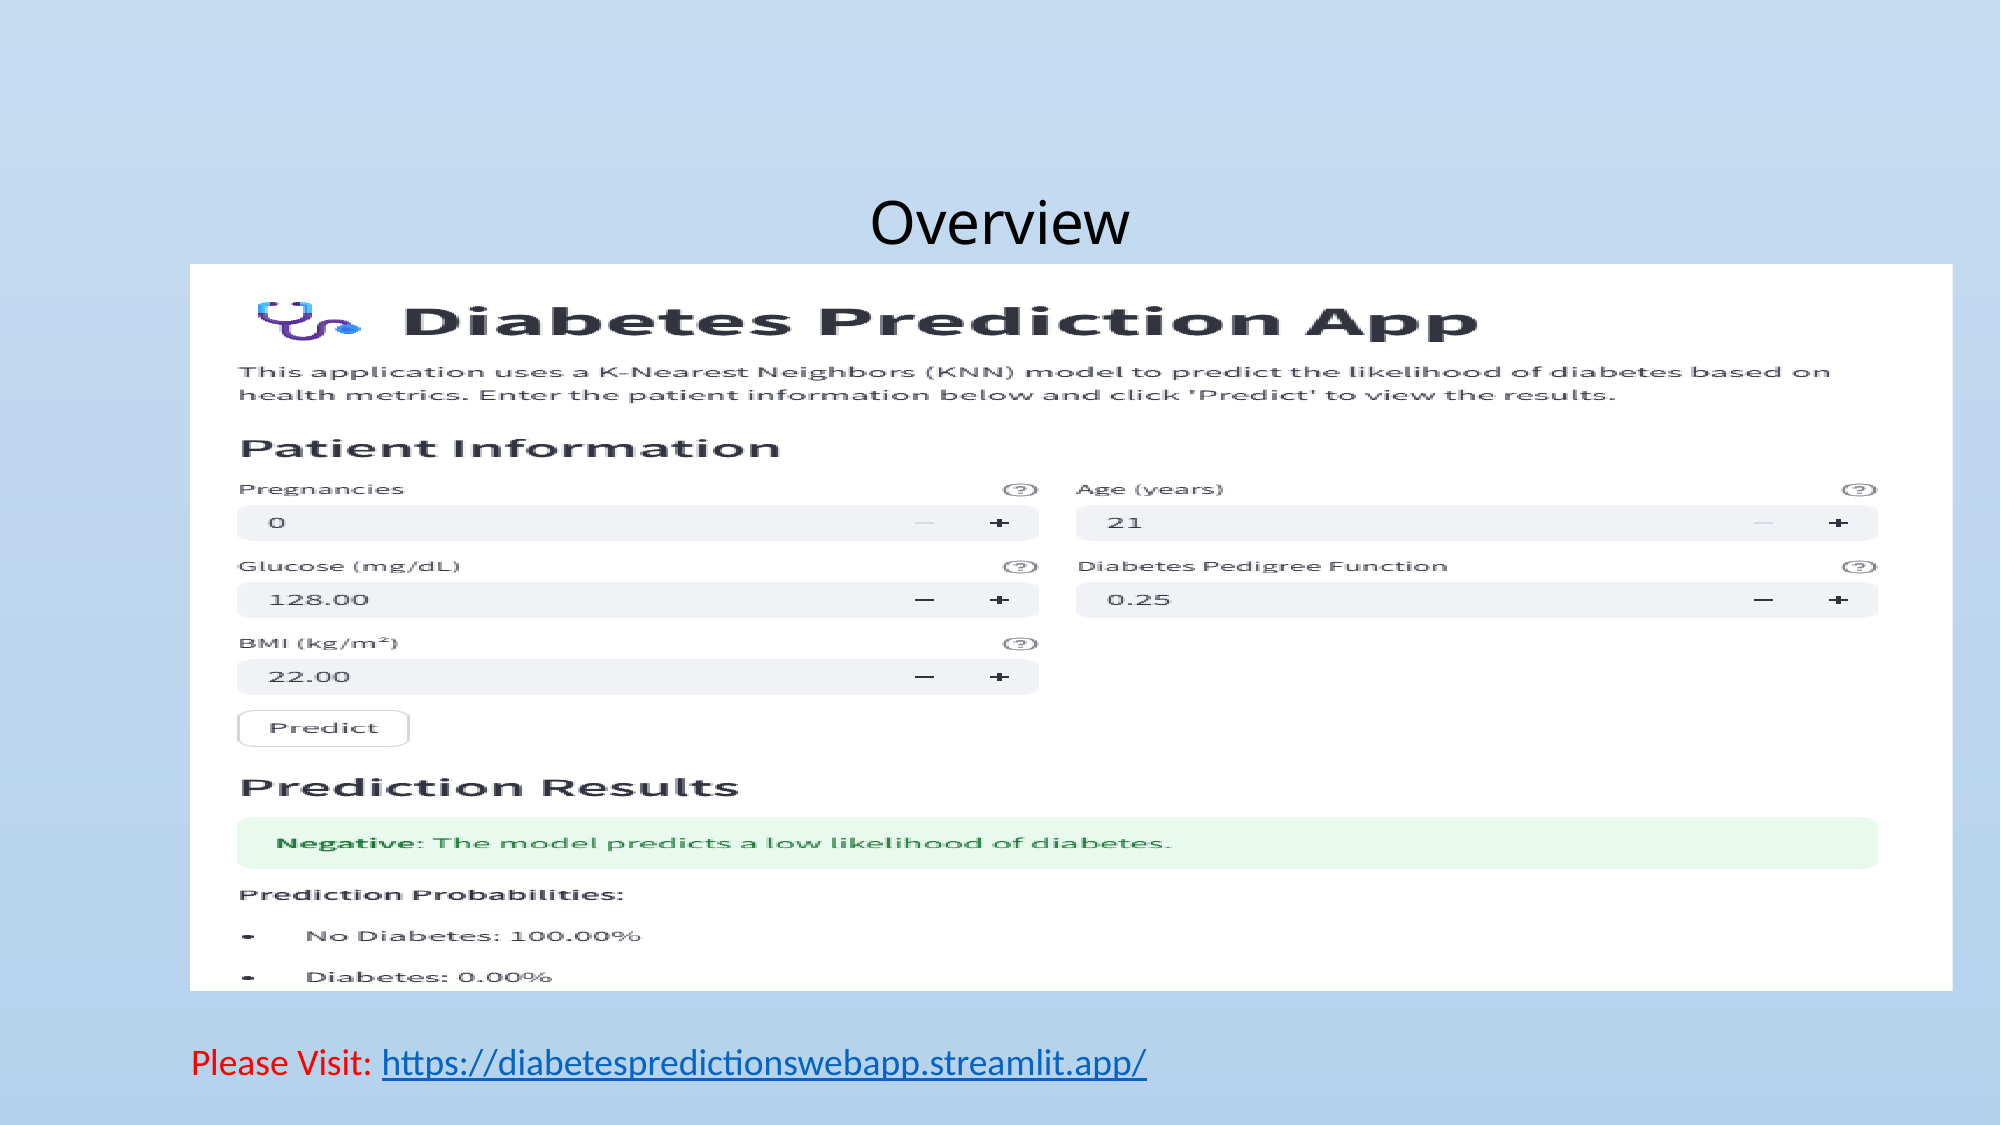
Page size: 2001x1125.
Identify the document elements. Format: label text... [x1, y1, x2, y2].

picture [190, 264, 1953, 991]
title Overview [249, 184, 1750, 264]
text_box Please Visit: https://diabetespredictionswebapp.streamlit.app/ [176, 1030, 1489, 1091]
